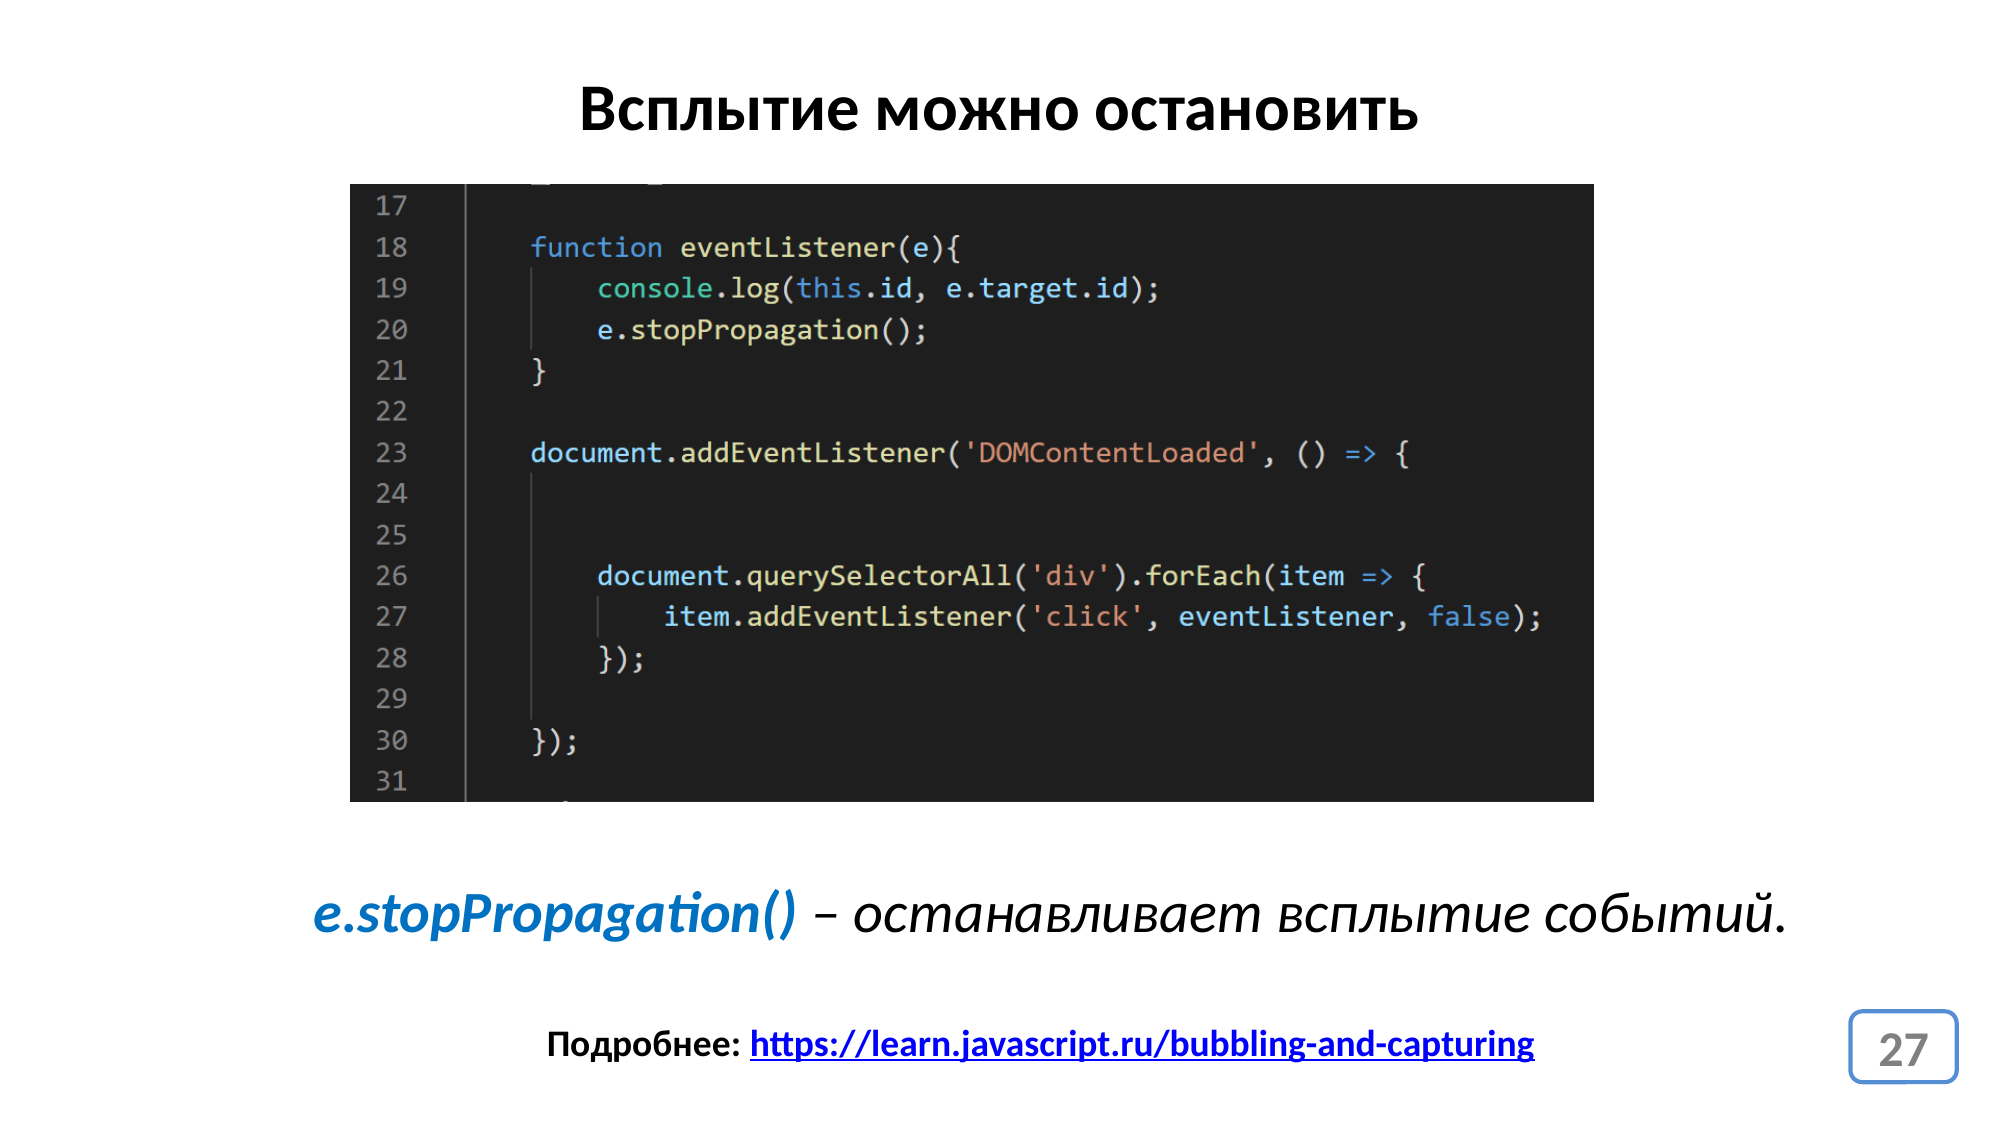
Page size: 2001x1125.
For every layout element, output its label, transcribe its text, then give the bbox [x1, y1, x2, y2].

text_box Подробнее: https://learn.javascript.ru/bubbling-and-capturing [532, 1011, 1551, 1072]
picture [350, 184, 1594, 802]
text_box e.stopPropagation() – останавливает всплытие событий. [299, 866, 1805, 952]
text_box Всплытие можно остановить [0, 56, 2000, 151]
text_box 27 [1848, 1009, 1959, 1085]
